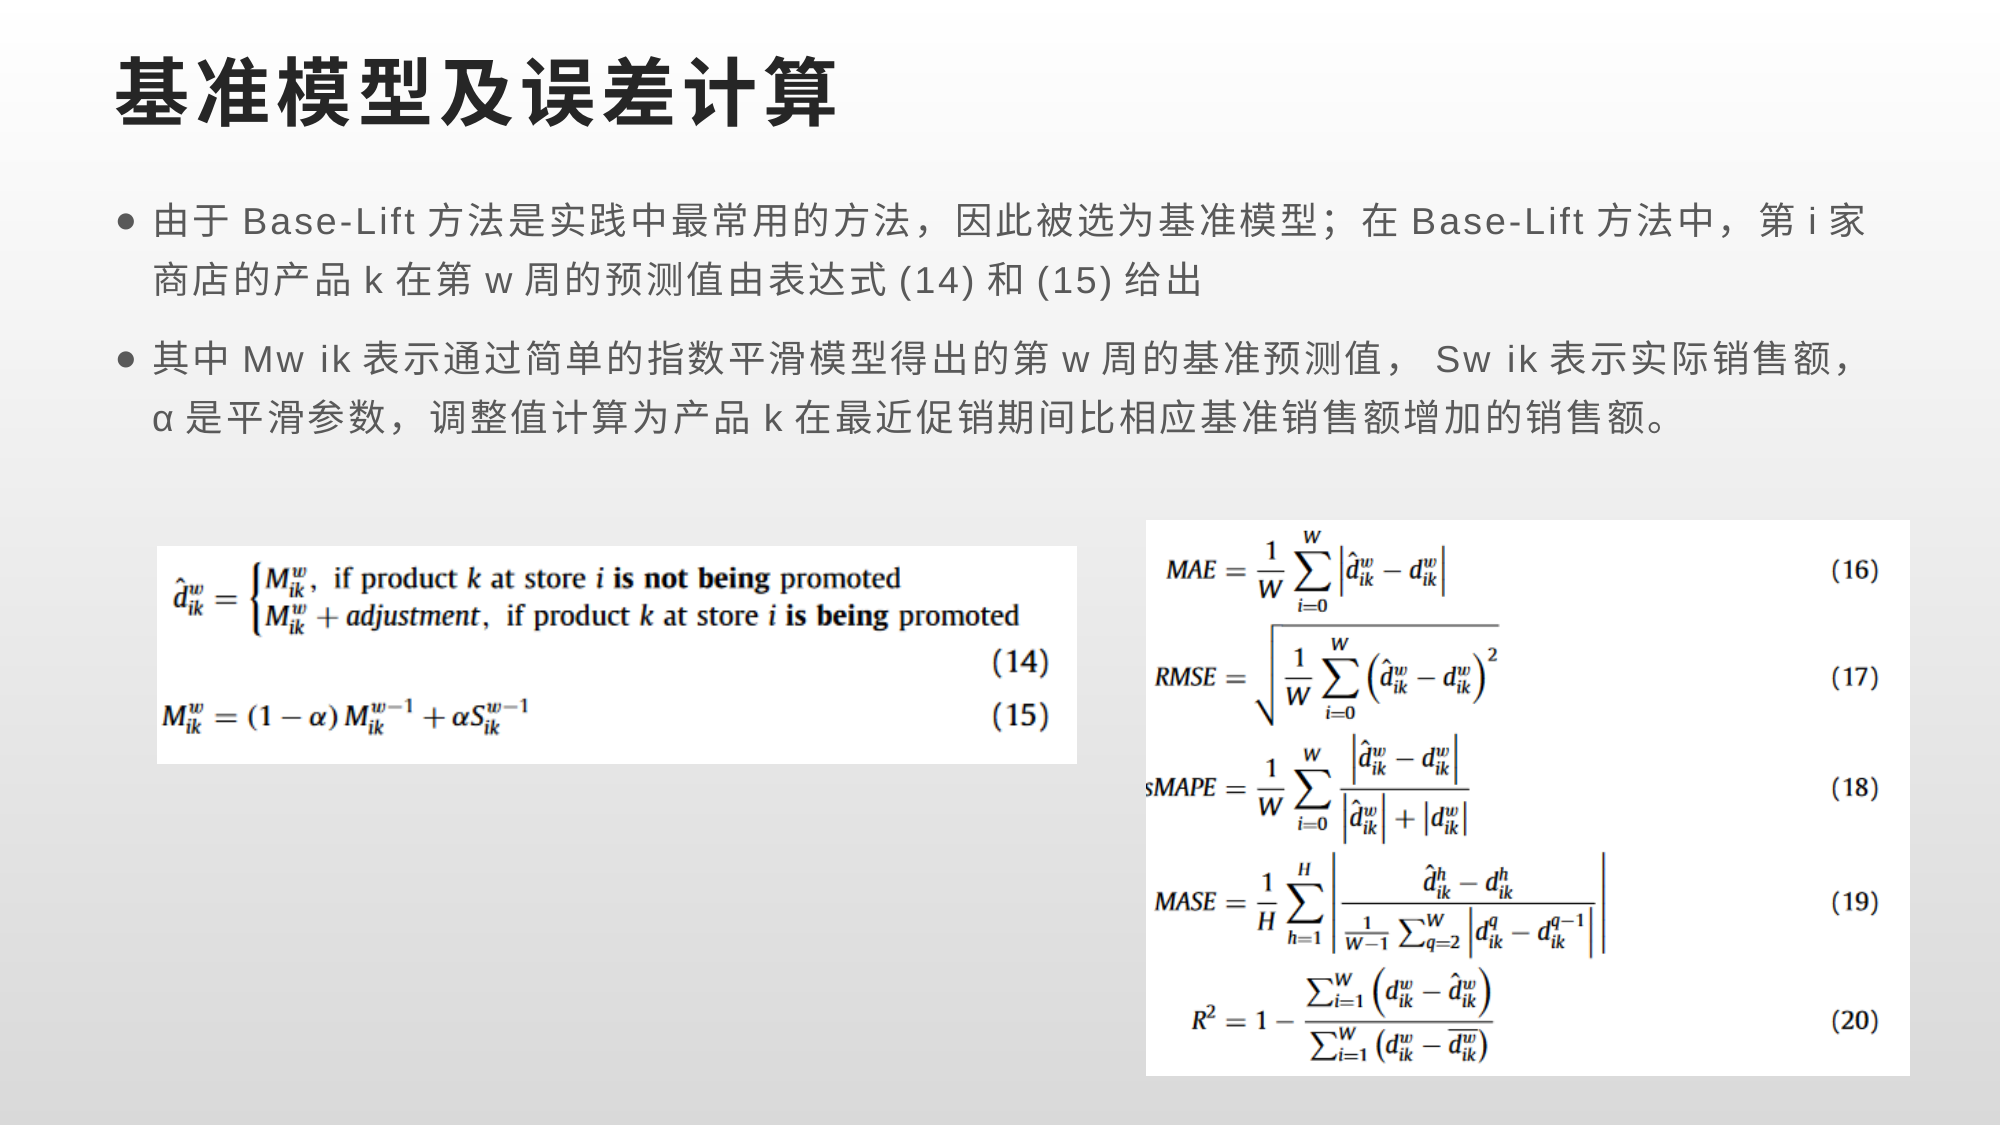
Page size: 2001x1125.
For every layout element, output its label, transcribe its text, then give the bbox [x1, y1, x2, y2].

list 由于Base-Lift方法是实践中最常用的方法，因此被选为基准模型；在Base-Lift方法中，第i家商店的产品k在第w周的预测值由表达式(14)和(15)给出 其中Mw ik表示通过简单的指数平滑模型得出的第w周的基准预测值，Sw ik表示实际销售额，α是平滑参数，调整值计算为产品k在最近促销期间比相应基准销售额增加的销售额。 [99, 176, 1900, 493]
picture [157, 546, 1077, 764]
title 基准模型及误差计算 [99, 32, 1900, 149]
picture [1146, 520, 1910, 1076]
